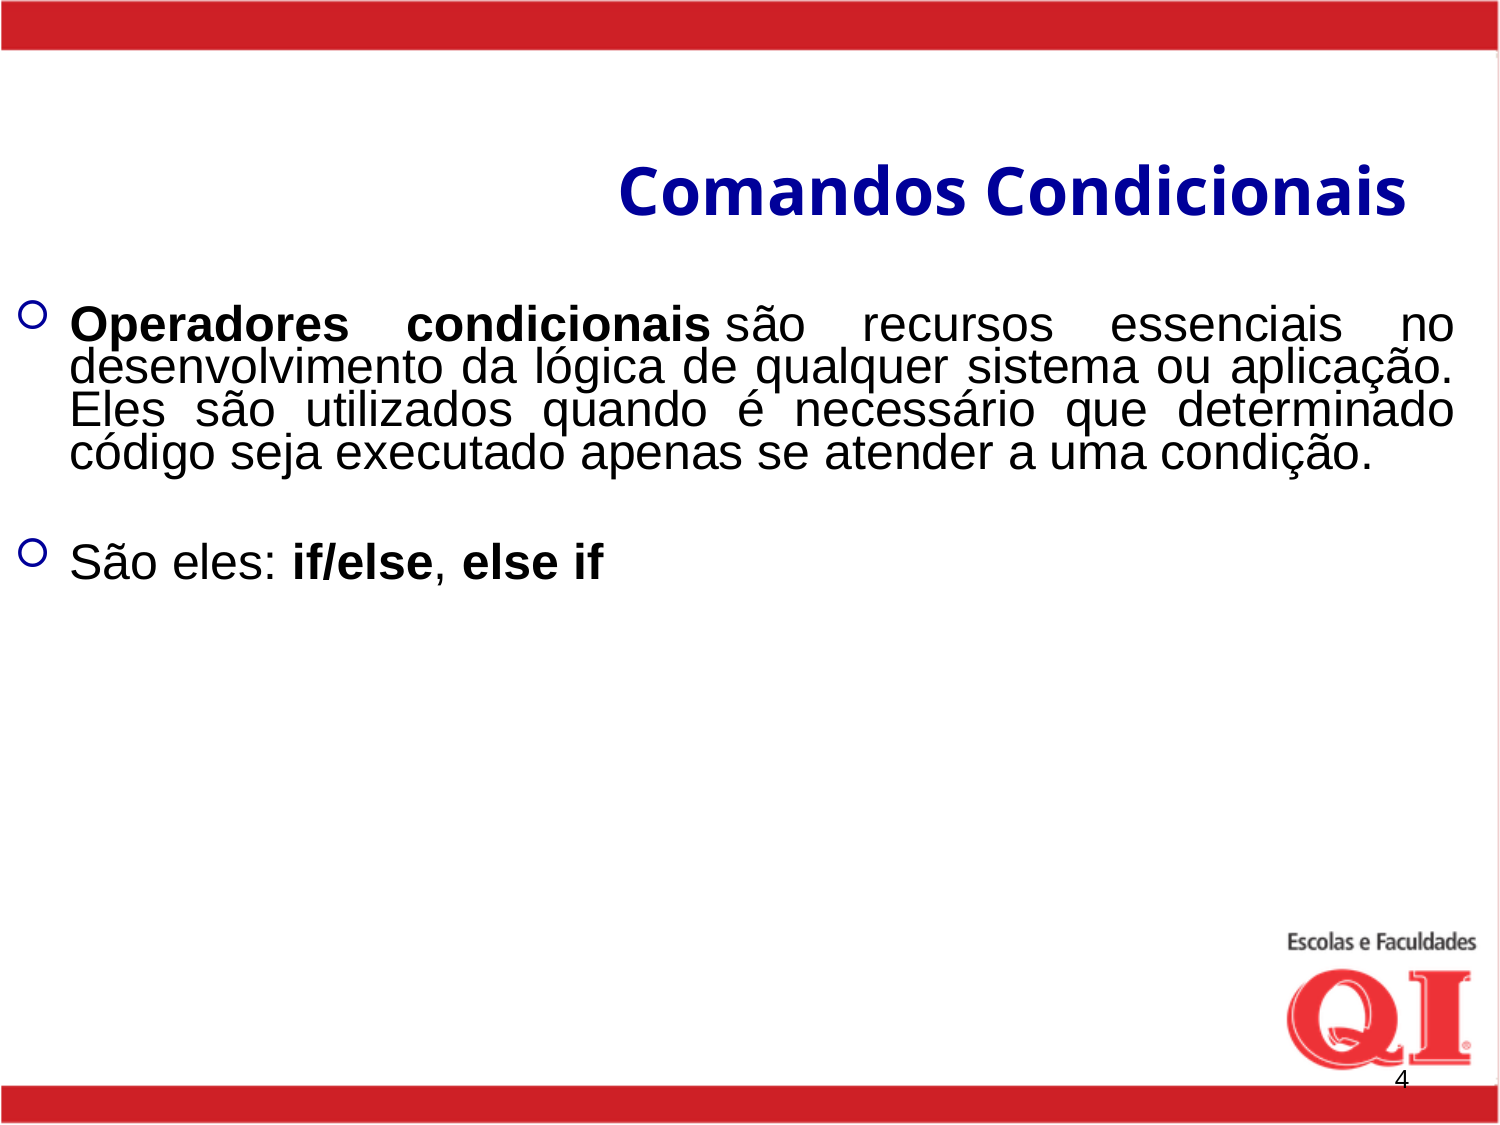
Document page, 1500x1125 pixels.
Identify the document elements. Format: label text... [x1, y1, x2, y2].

list Operadores condicionais são recursos essenciais no desenvolvimento da lógica de qualquer sistema ou aplicação. Eles são utilizados quando é necessário que determinado código seja executado apenas se atender a uma condição. São eles: if/else, else if [0, 299, 1471, 1014]
picture [0, 0, 1500, 1125]
slide_number 4 [1074, 1030, 1424, 1106]
title Comandos Condicionais [224, 48, 1424, 236]
